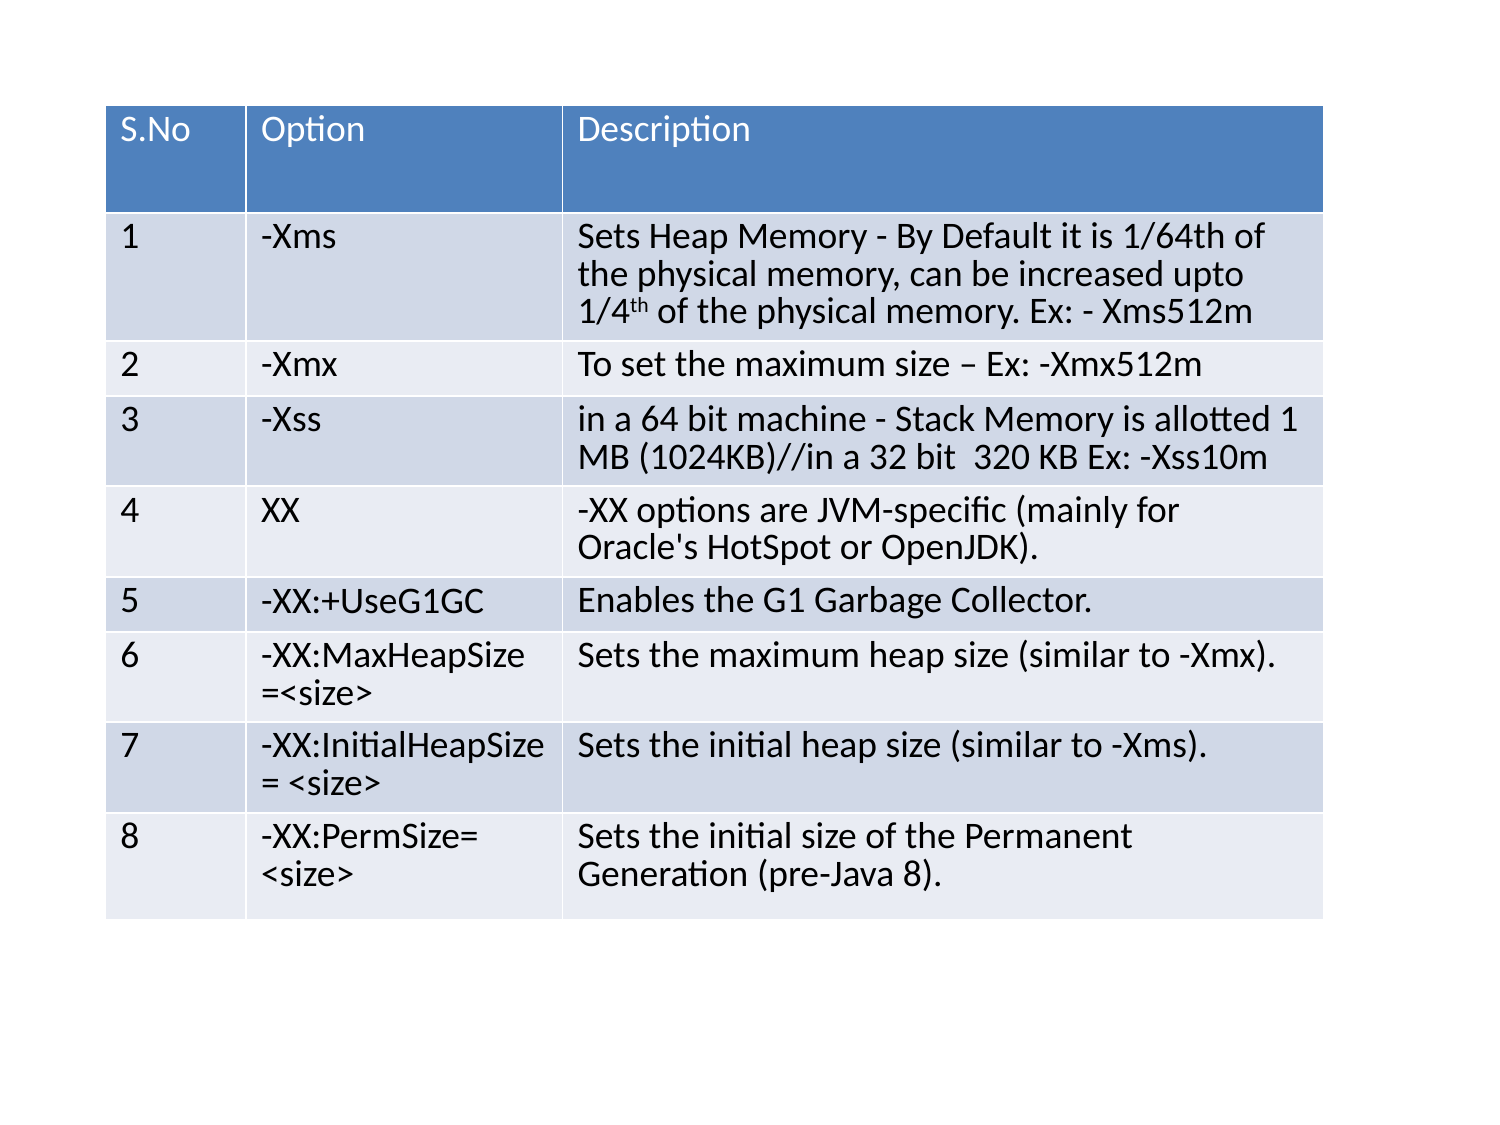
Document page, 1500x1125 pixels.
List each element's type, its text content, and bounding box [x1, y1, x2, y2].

table_cell 2 [106, 342, 245, 395]
table_cell -Xms [247, 214, 562, 340]
table_cell 7 [106, 723, 245, 812]
table_cell 5 [106, 578, 245, 631]
table_cell To set the maximum size – Ex: -Xmx512m [563, 342, 1323, 395]
table_cell XX [247, 487, 562, 576]
table_cell 4 [106, 487, 245, 576]
table_cell Sets the initial size of the Permanent Generation (pre-Java 8). [563, 814, 1323, 919]
table_cell -Xmx [247, 342, 562, 395]
table_cell in a 64 bit machine - Stack Memory is allotted 1 MB (1024KB)//in a 32 bit 320 KB Ex: -Xss10m [563, 397, 1323, 485]
table_cell Sets the maximum heap size (similar to -Xmx). [563, 633, 1323, 721]
table_cell 3 [106, 397, 245, 485]
table_cell Sets Heap Memory - By Default it is 1/64th of the physical memory, can be increased upto 1/4th of the physical memory. Ex: - Xms512m [563, 214, 1323, 340]
table_header Option [247, 106, 562, 212]
table_cell -XX:PermSize= <size> [247, 814, 562, 919]
table_cell -XX:MaxHeapSize =<size> [247, 633, 562, 721]
table_header Description [563, 106, 1323, 212]
table_cell Sets the initial heap size (similar to -Xms). [563, 723, 1323, 812]
table_cell 8 [106, 814, 245, 919]
table_cell 1 [106, 214, 245, 340]
table_cell -XX options are JVM-specific (mainly for Oracle's HotSpot or OpenJDK). [563, 487, 1323, 576]
table_cell 6 [106, 633, 245, 721]
table_cell Enables the G1 Garbage Collector. [563, 578, 1323, 631]
table_cell -XX:+UseG1GC [247, 578, 562, 631]
table_cell -Xss [247, 397, 562, 485]
table_cell -XX:InitialHeapSize = <size> [247, 723, 562, 812]
table_header S.No [106, 106, 245, 212]
